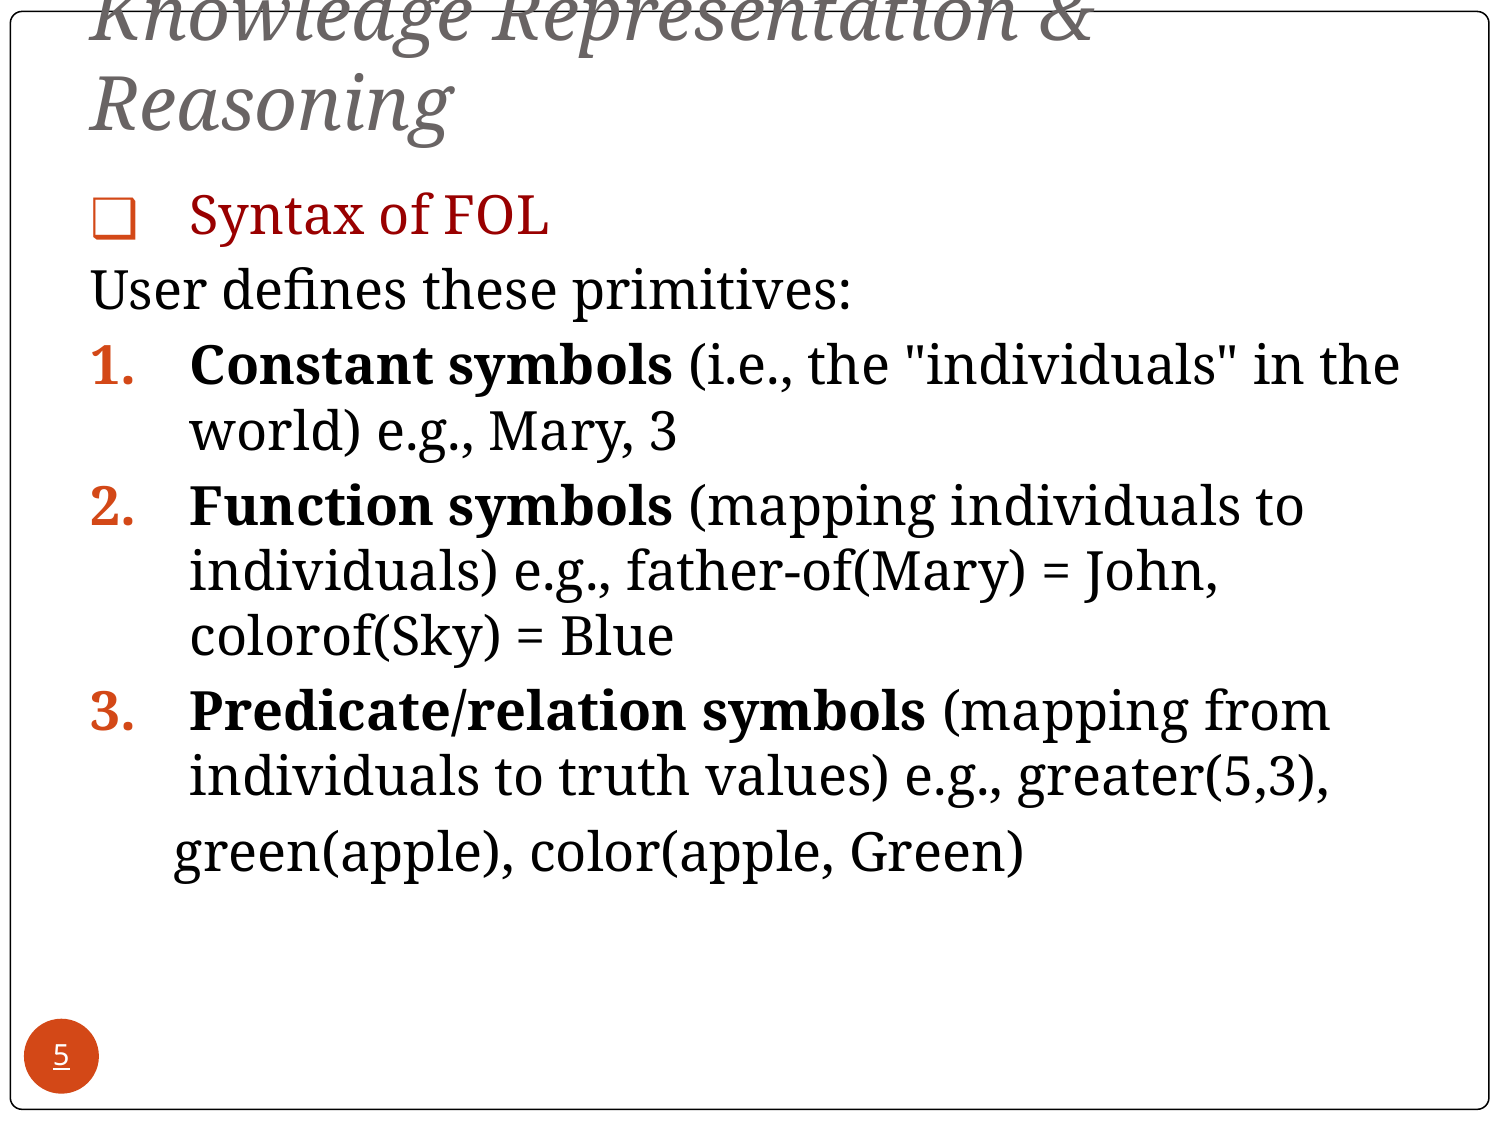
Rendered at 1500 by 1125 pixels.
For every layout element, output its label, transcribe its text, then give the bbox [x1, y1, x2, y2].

list Syntax of FOL User defines these primitives: Constant symbols (i.e., the "individuals" in the world) e.g., Mary, 3 Function symbols (mapping individuals to individuals) e.g., father-of(Mary) = John, colorof(Sky) = Blue Predicate/relation symbols (mapping from individuals to truth values) e.g., greater(5,3), green(apple), color(apple, Green) [75, 172, 1425, 868]
title Knowledge Representation & Reasoning [75, 45, 1425, 161]
text_box ‹#› [23, 1018, 99, 1094]
